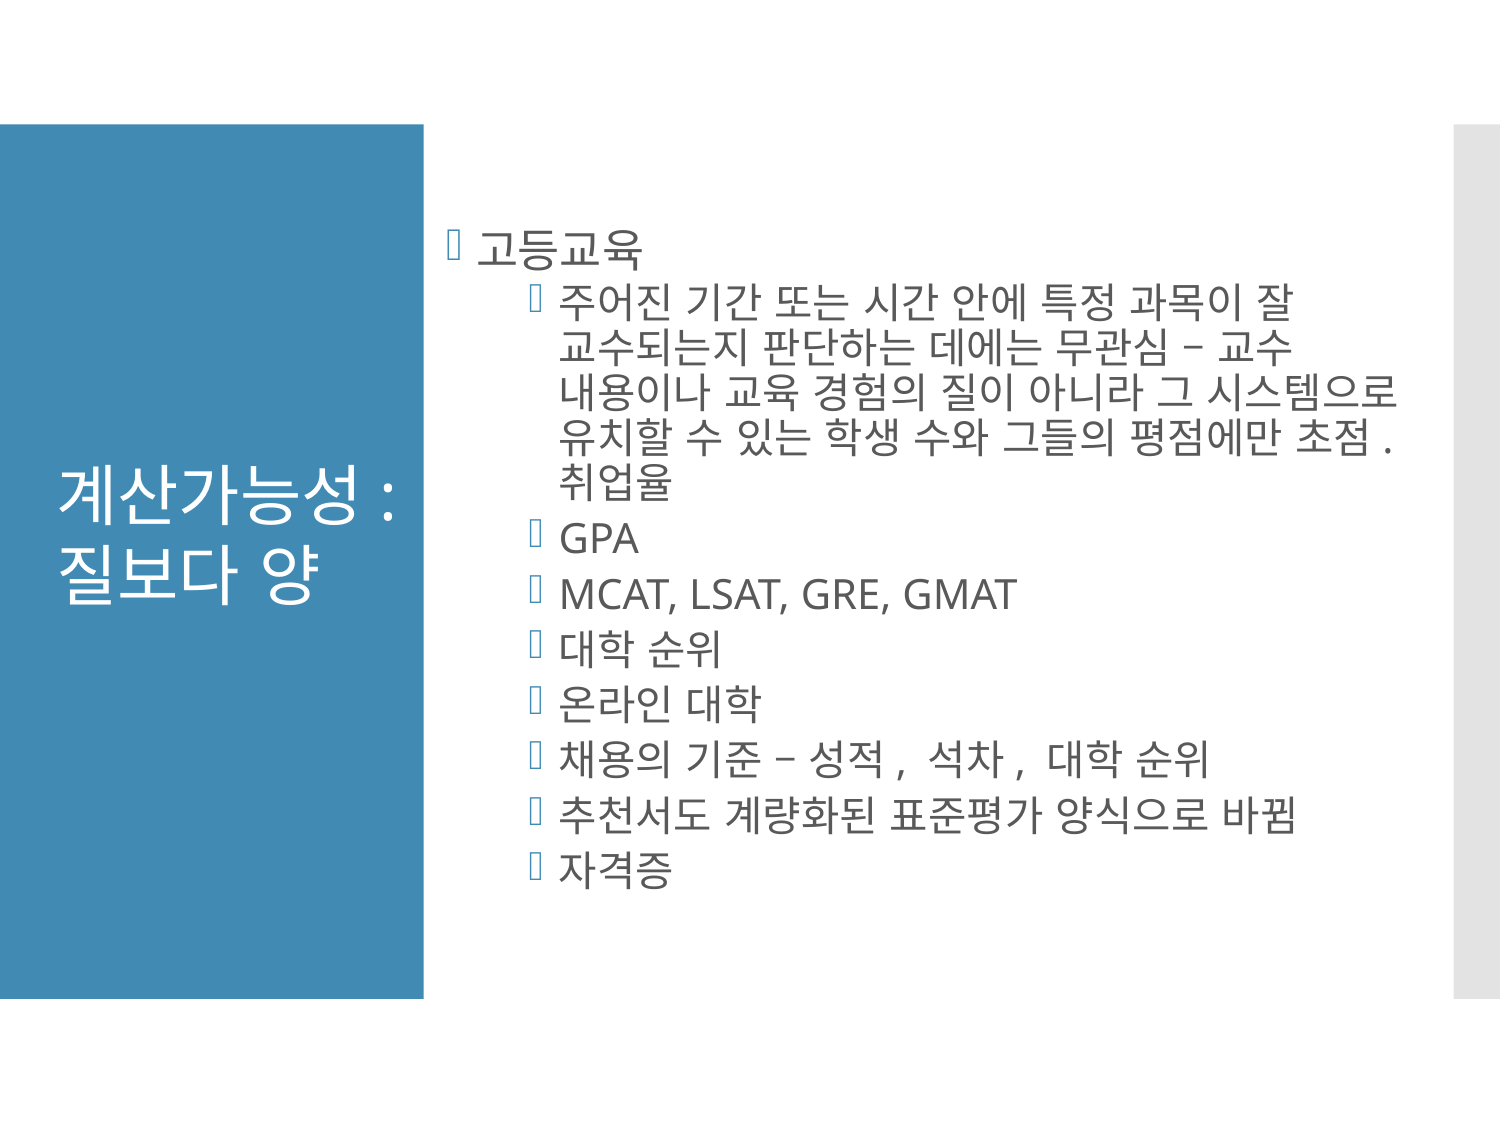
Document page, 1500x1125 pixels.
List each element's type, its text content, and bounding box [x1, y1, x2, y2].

text_box 계산가능성: 질보다 양 [41, 446, 420, 622]
list 고등교육 주어진 기간 또는 시간 안에 특정 과목이 잘 교수되는지 판단하는 데에는 무관심 – 교수 내용이나 교육 경험의 질이 아니라 그 시스템으로 유치할 수 있는 학생 수와 그들의 평점에만 초점. 취업율 GPA MCAT, LSAT, GRE, GMAT 대학 순위 온라인 대학 채용의 기준 – 성적, 석차, 대학 순위 추천서도 계량화된 표준평가 양식으로 바뀜 자격증 [431, 141, 1459, 982]
